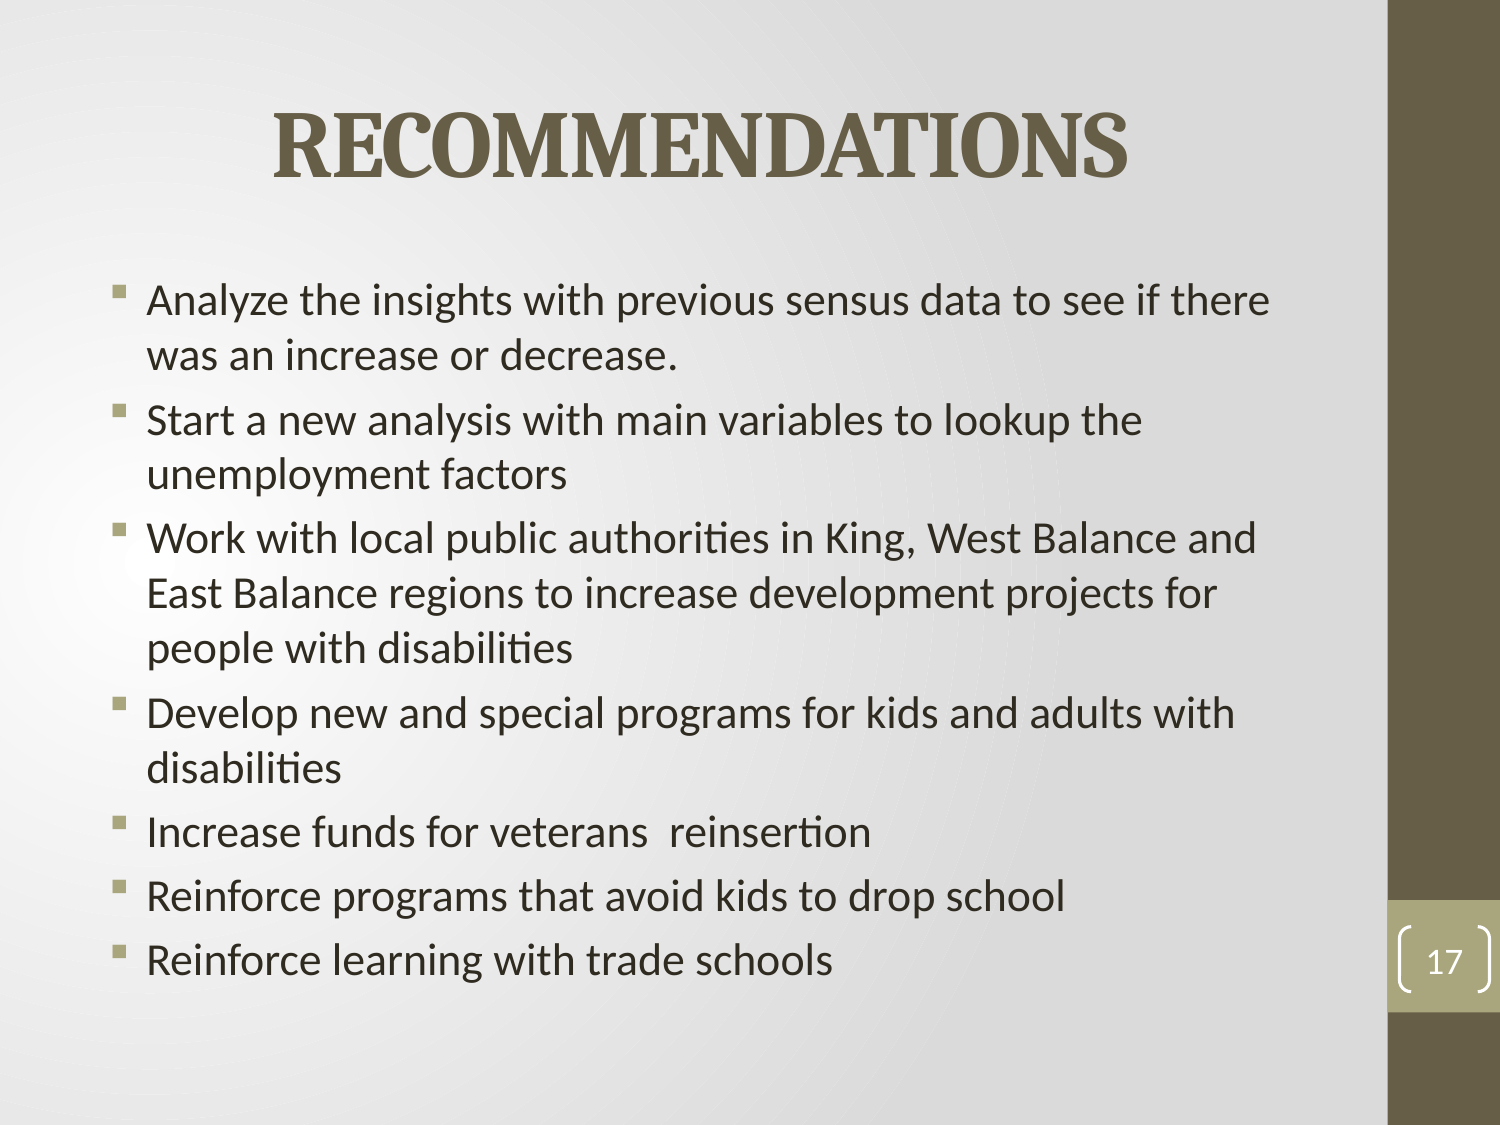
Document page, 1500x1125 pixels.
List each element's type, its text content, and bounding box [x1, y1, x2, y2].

title RECOMMENDATIONS [75, 45, 1325, 233]
slide_number 17 [1397, 925, 1492, 994]
list Analyze the insights with previous sensus data to see if there was an increase or decrease. Start a new analysis with main variables to lookup the unemployment factors Work with local public authorities in King, West Balance and East Balance regions to increase development projects for people with disabilities Develop new and special programs for kids and adults with disabilities Increase funds for veterans reinsertion Reinforce programs that avoid kids to drop school Reinforce learning with trade schools [75, 262, 1325, 1050]
